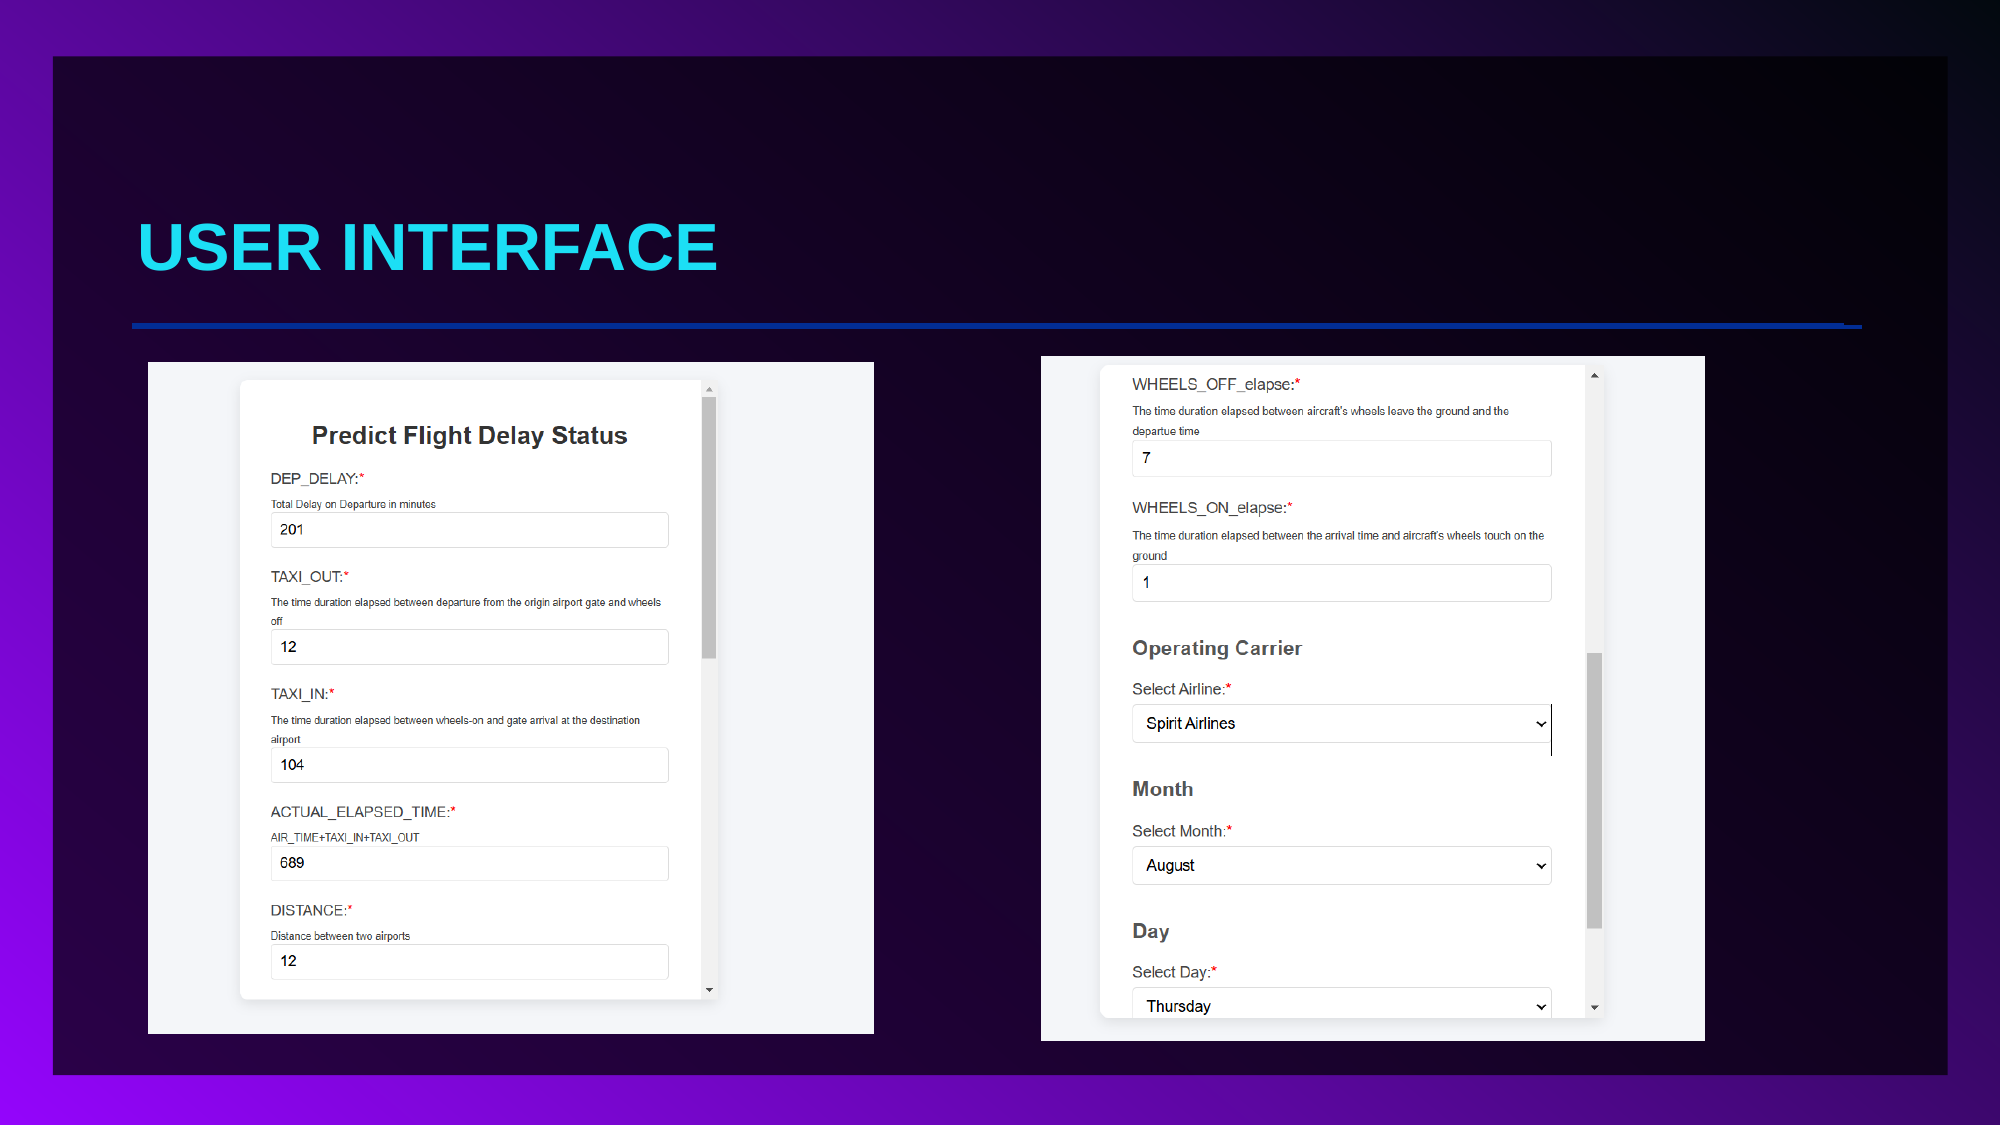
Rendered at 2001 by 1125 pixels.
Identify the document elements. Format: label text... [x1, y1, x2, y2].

picture [148, 362, 874, 1034]
picture [1041, 356, 1705, 1041]
title User Interface [137, 105, 1862, 293]
